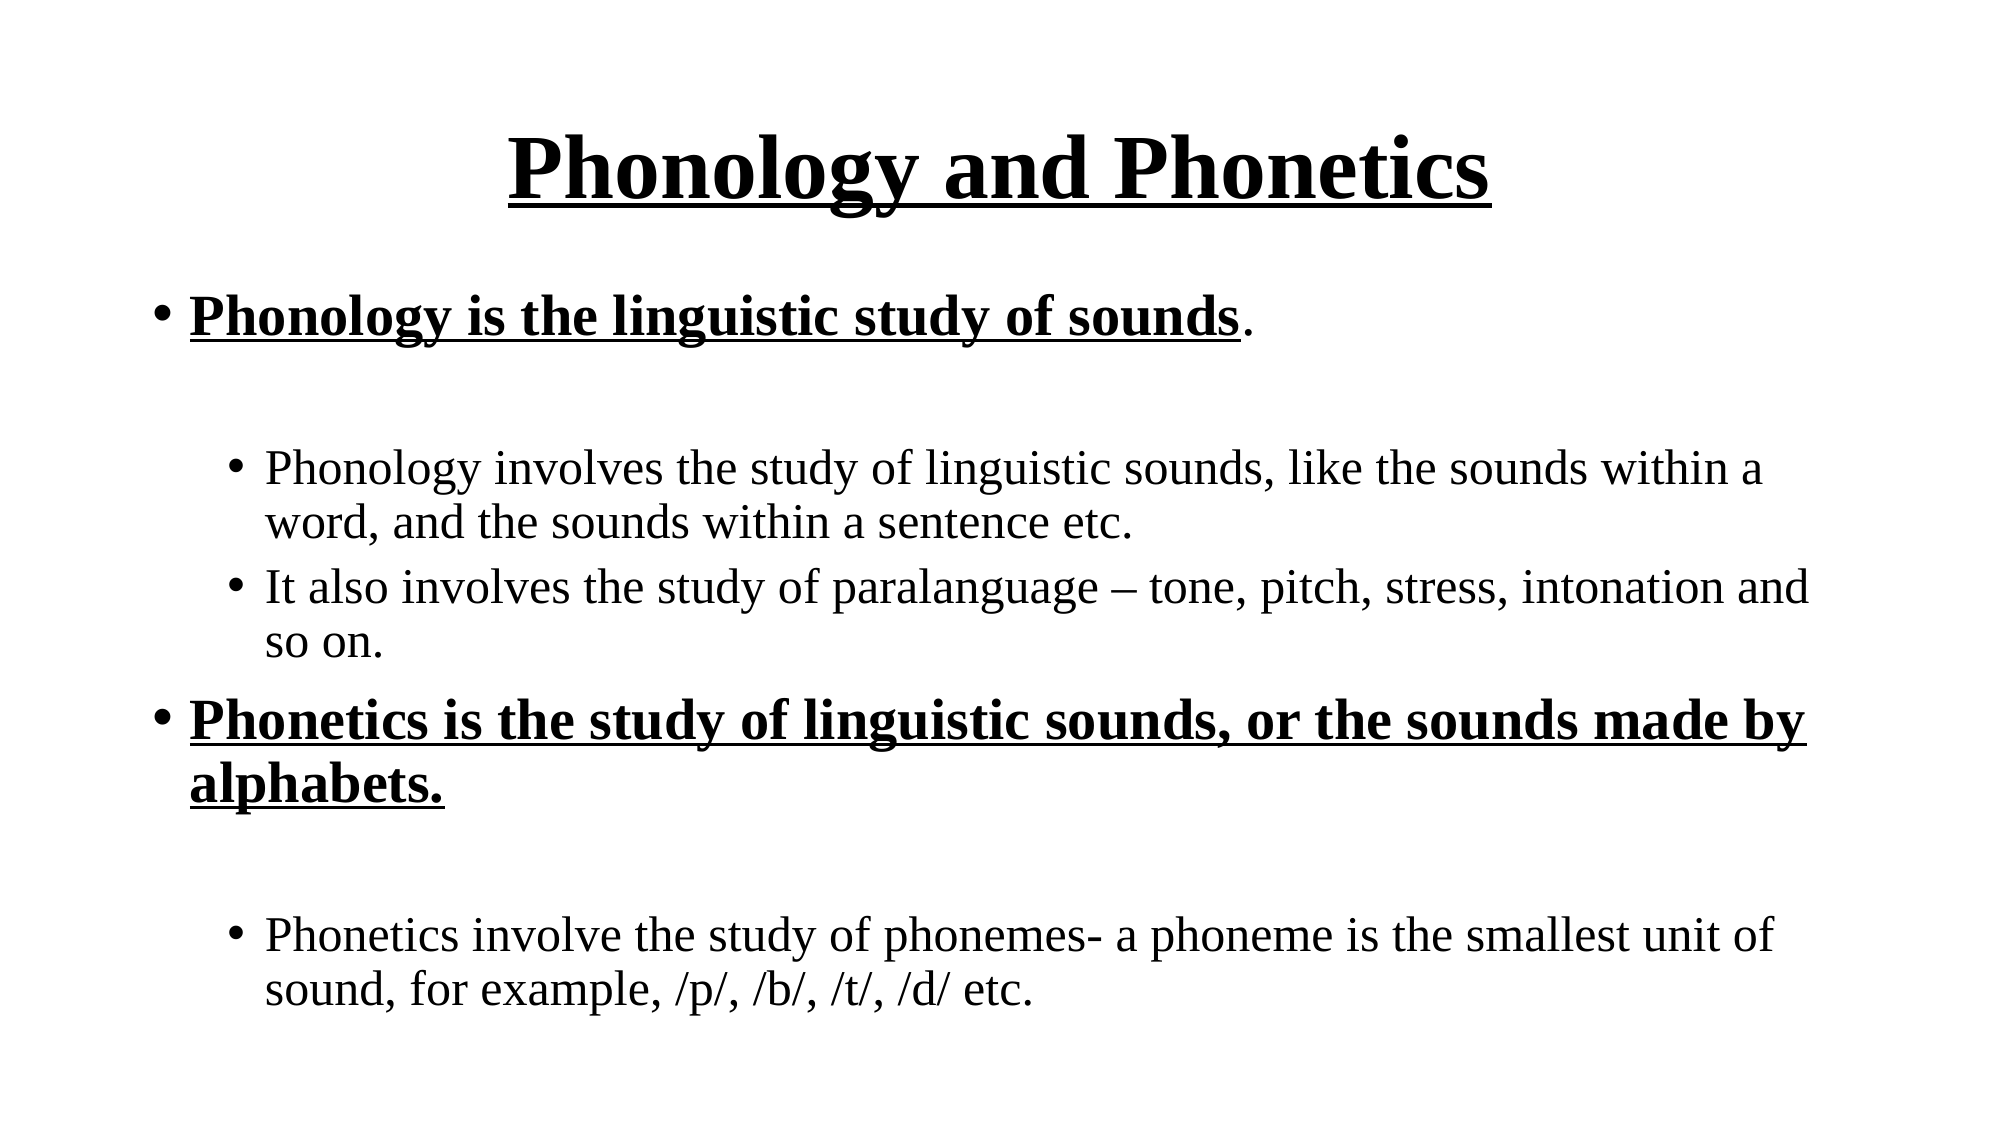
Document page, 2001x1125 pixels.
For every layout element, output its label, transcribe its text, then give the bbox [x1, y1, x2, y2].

list Phonology is the linguistic study of sounds. Phonology involves the study of linguistic sounds, like the sounds within a word, and the sounds within a sentence etc. It also involves the study of paralanguage – tone, pitch, stress, intonation and so on. Phonetics is the study of linguistic sounds, or the sounds made by alphabets. Phonetics involve the study of phonemes- a phoneme is the smallest unit of sound, for example, /p/, /b/, /t/, /d/ etc. [137, 277, 1863, 1043]
title Phonology and Phonetics [137, 59, 1863, 277]
